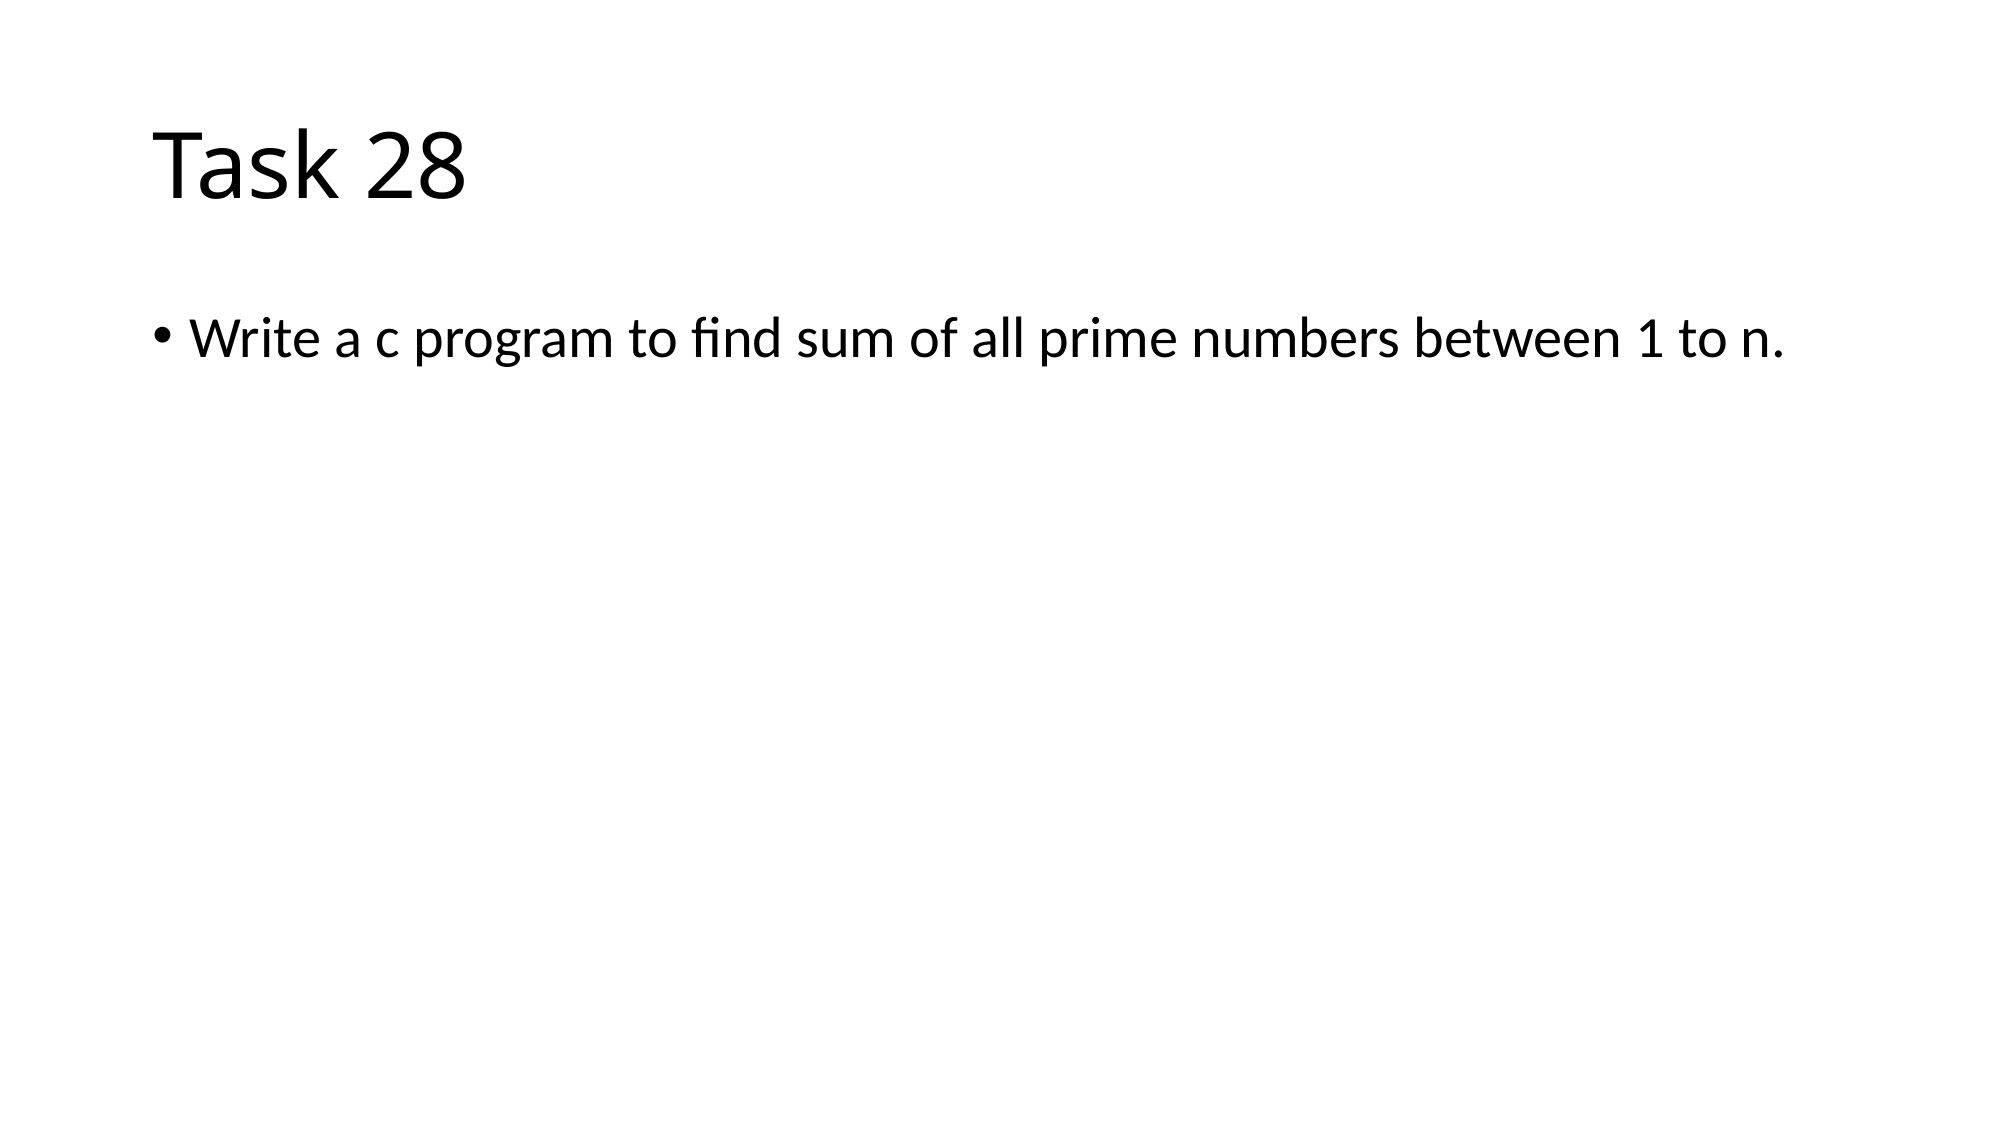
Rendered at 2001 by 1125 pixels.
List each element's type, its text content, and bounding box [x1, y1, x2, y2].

list Write a c program to find sum of all prime numbers between 1 to n. [137, 299, 1863, 1014]
title Task 28 [137, 59, 1863, 278]
